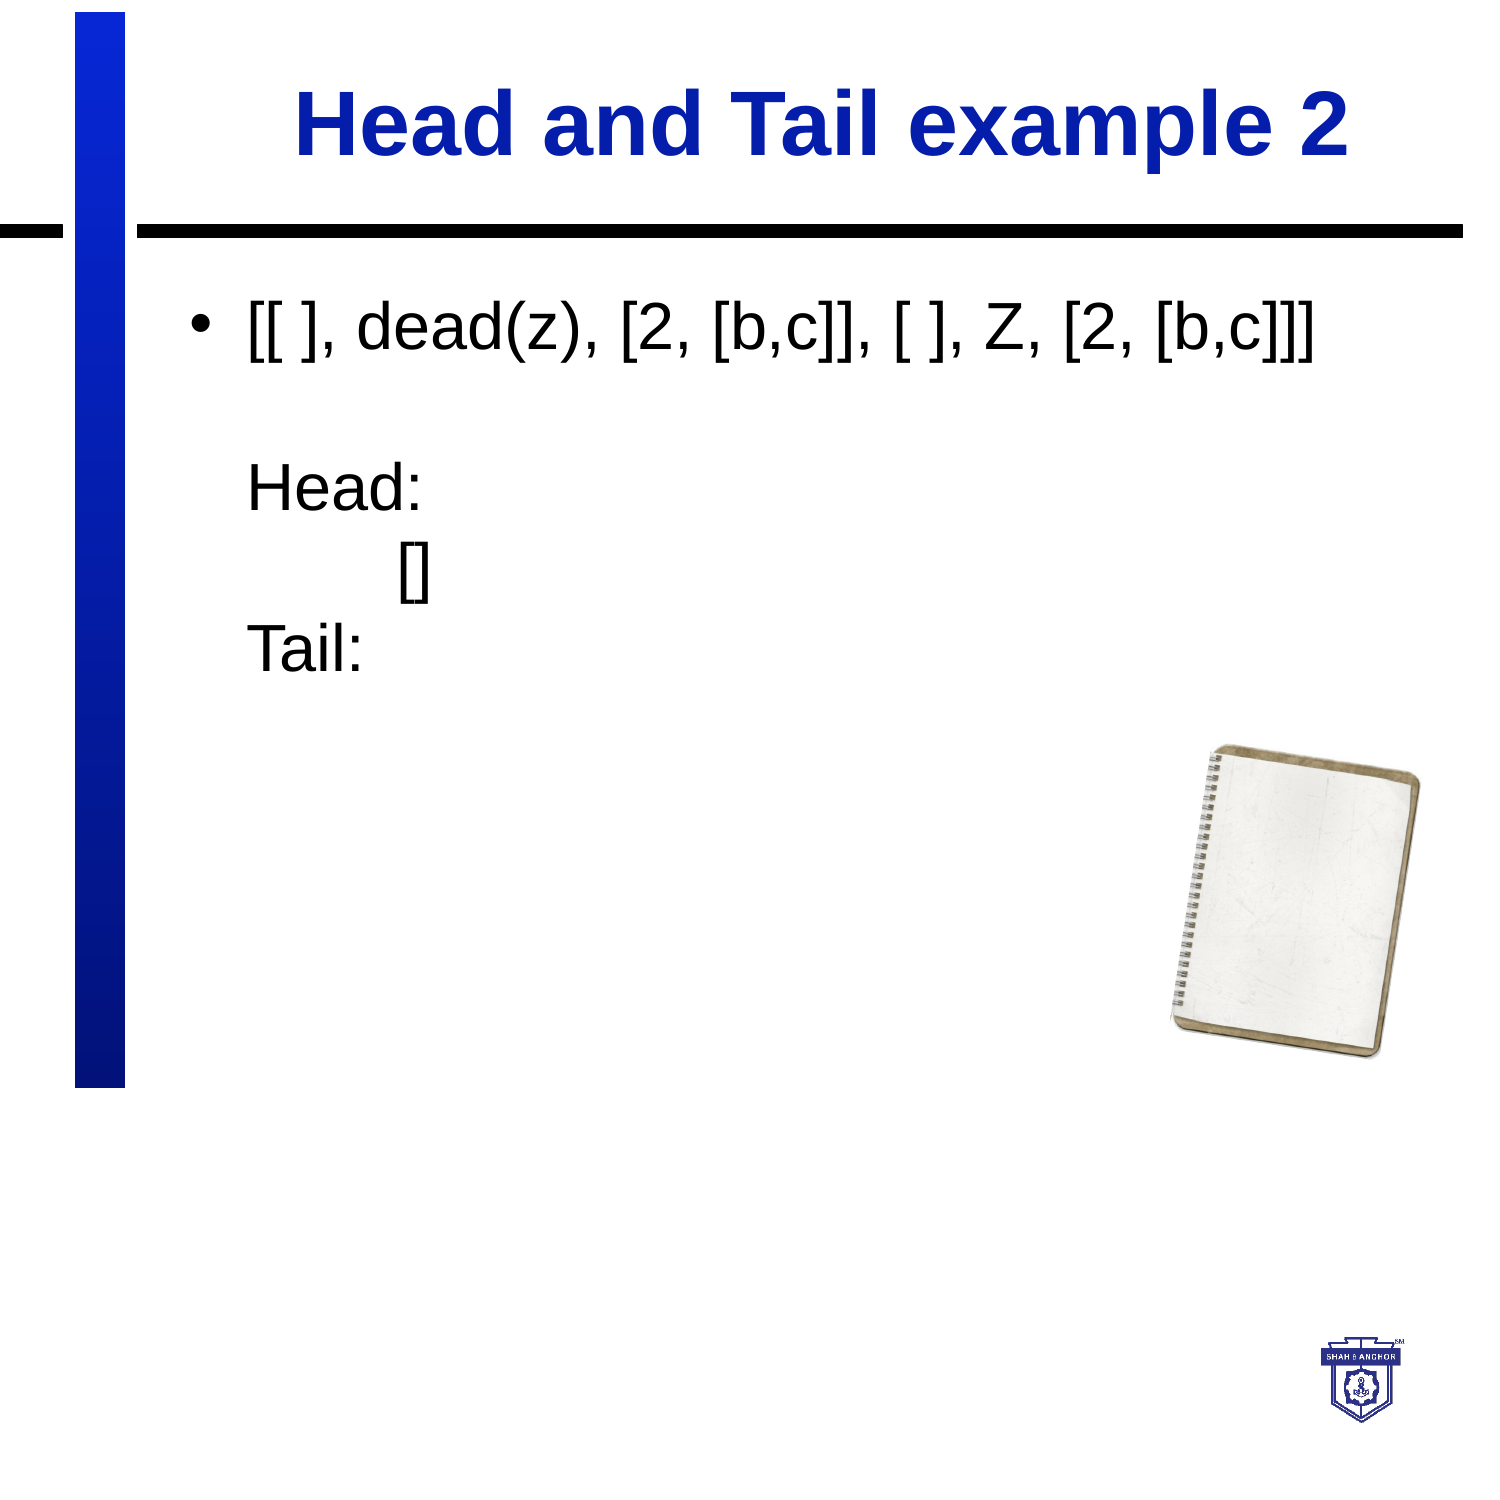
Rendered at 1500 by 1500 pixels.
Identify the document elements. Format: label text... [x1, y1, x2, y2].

picture [1320, 1337, 1406, 1423]
title Head and Tail example 2 [290, 61, 1360, 315]
text_box [1168, 737, 1423, 1061]
list [[ ], dead(z), [2, [b,c]], [ ], Z, [2, [b,c]]] Head: [] Tail: [176, 280, 1324, 1138]
picture [75, 12, 125, 1088]
